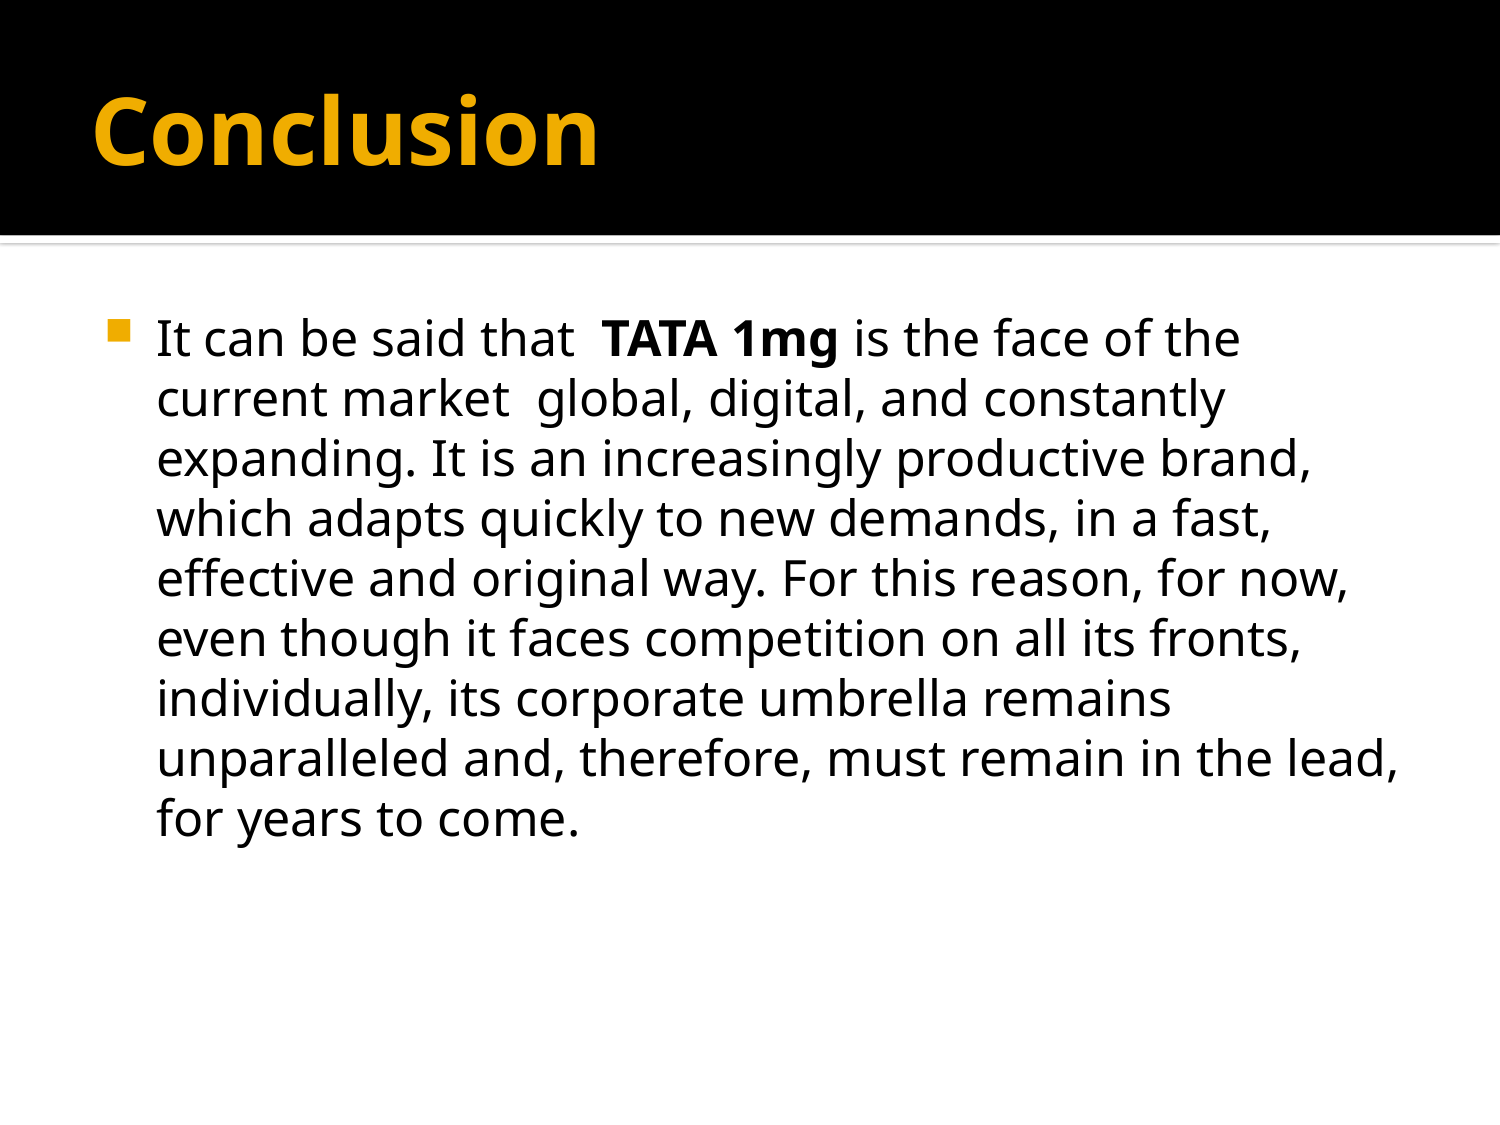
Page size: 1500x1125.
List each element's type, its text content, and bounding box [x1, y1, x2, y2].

list It can be said that TATA 1mg is the face of the current market global, digital, and constantly expanding. It is an increasingly productive brand, which adapts quickly to new demands, in a fast, effective and original way. For this reason, for now, even though it faces competition on all its fronts, individually, its corporate umbrella remains unparalleled and, therefore, must remain in the lead, for years to come. [75, 291, 1425, 1050]
title Conclusion [75, 25, 1425, 231]
